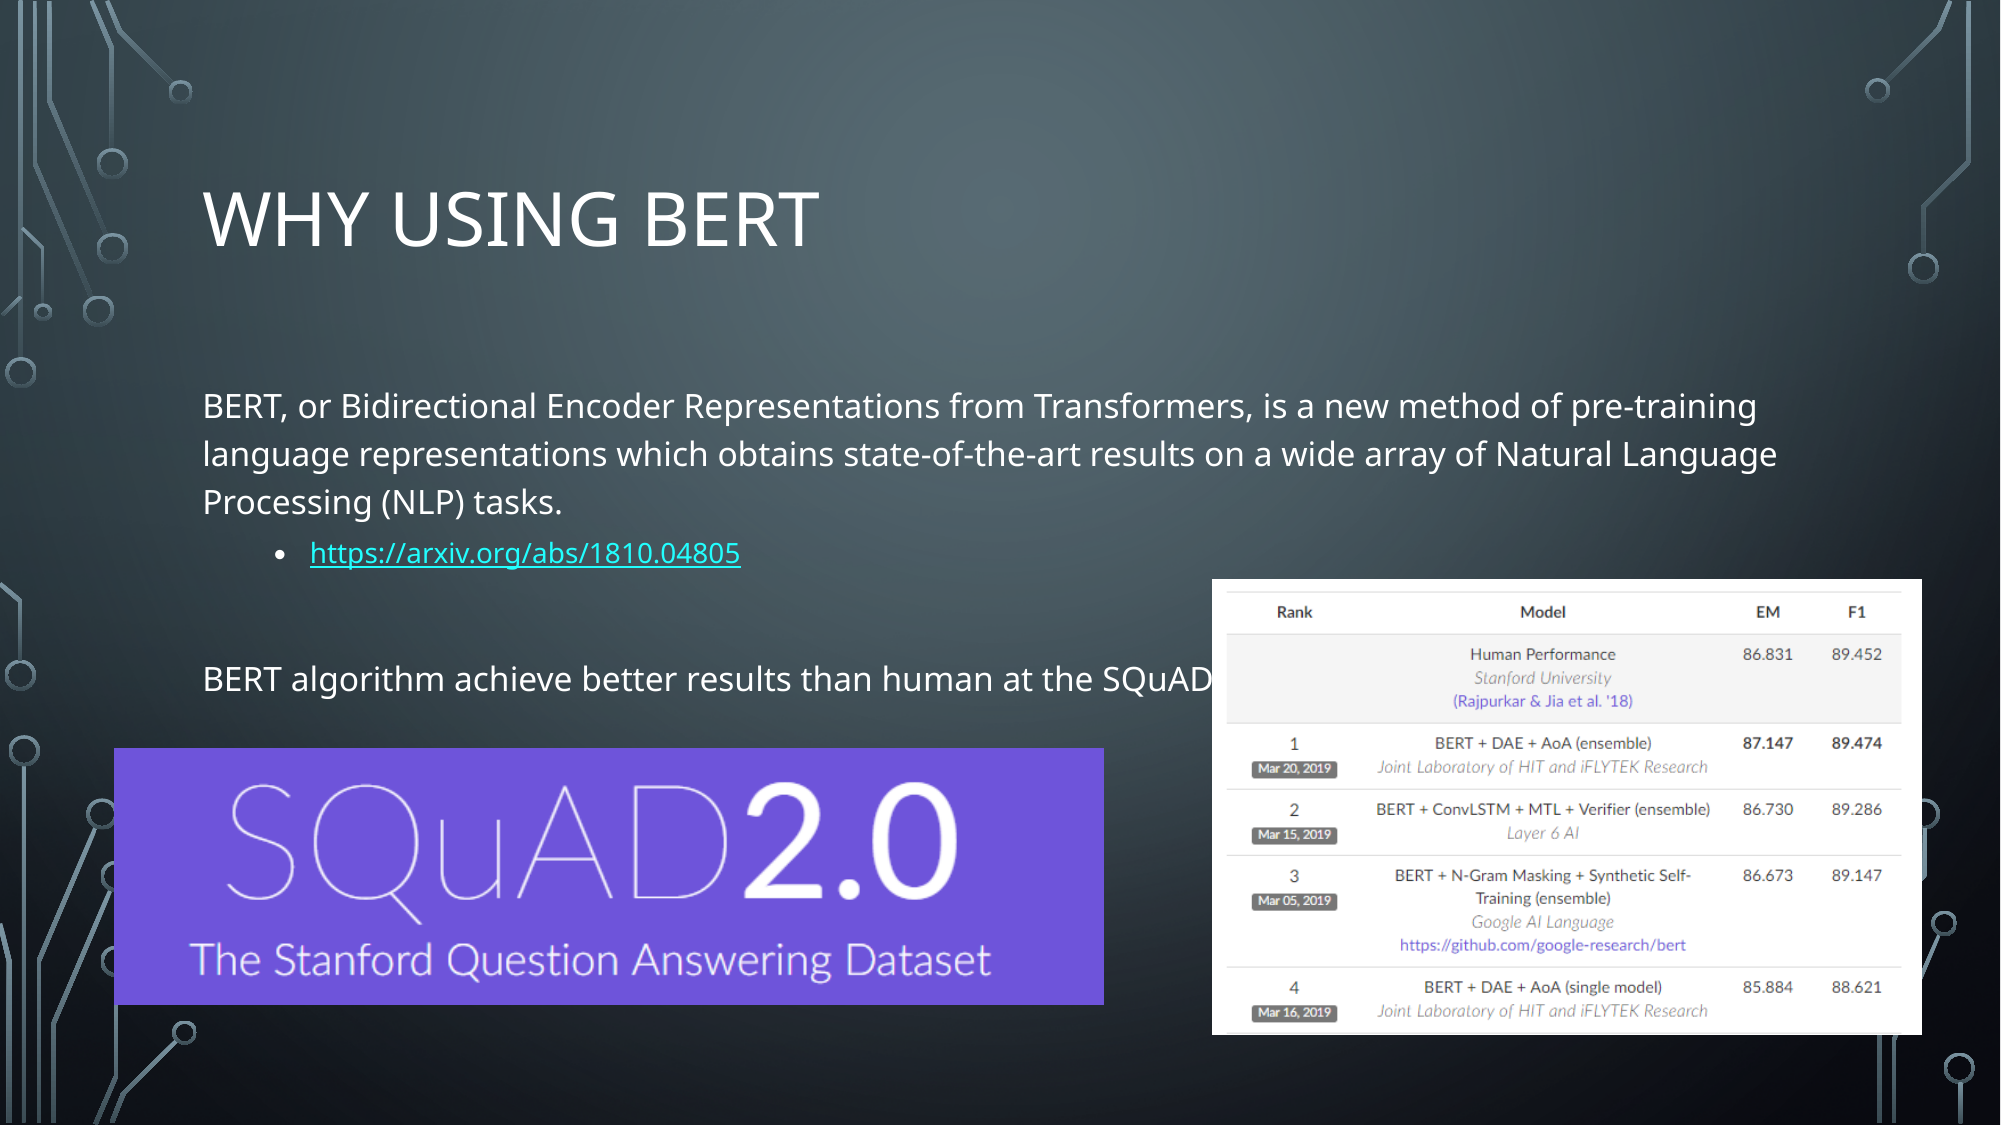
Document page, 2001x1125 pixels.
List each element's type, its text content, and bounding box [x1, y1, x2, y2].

title Why using BERT [187, 101, 1813, 344]
picture [114, 748, 1105, 1005]
list BERT, or Bidirectional Encoder Representations from Transformers, is a new method of pre-training language representations which obtains state-of-the-art results on a wide array of Natural Language Processing (NLP) tasks. https://arxiv.org/abs/1810.04805 BERT algorithm achieve better results than human at the SQuAD test. [187, 369, 1813, 710]
picture [1212, 579, 1922, 1035]
